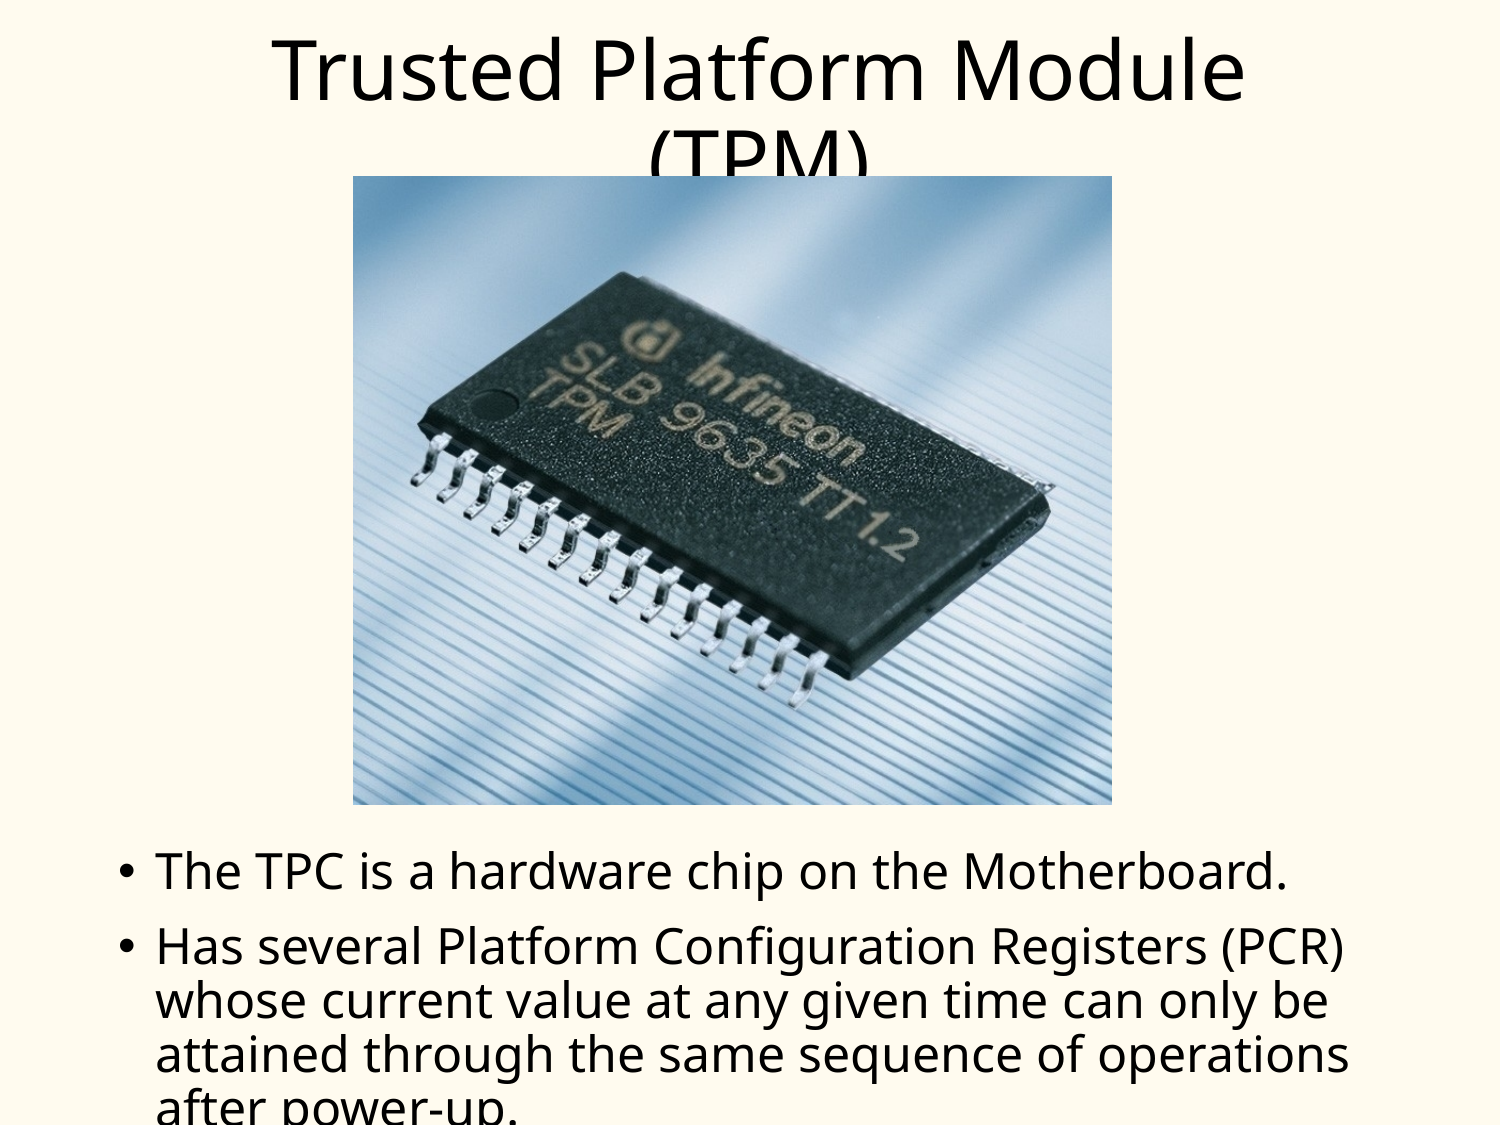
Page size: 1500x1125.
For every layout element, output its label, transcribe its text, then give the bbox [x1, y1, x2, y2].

title Trusted Platform Module (TPM) [178, 0, 1341, 238]
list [353, 176, 1112, 805]
list The TPC is a hardware chip on the Motherboard. Has several Platform Configuration Registers (PCR) whose current value at any given time can only be attained through the same sequence of operations after power-up. [103, 838, 1397, 1125]
